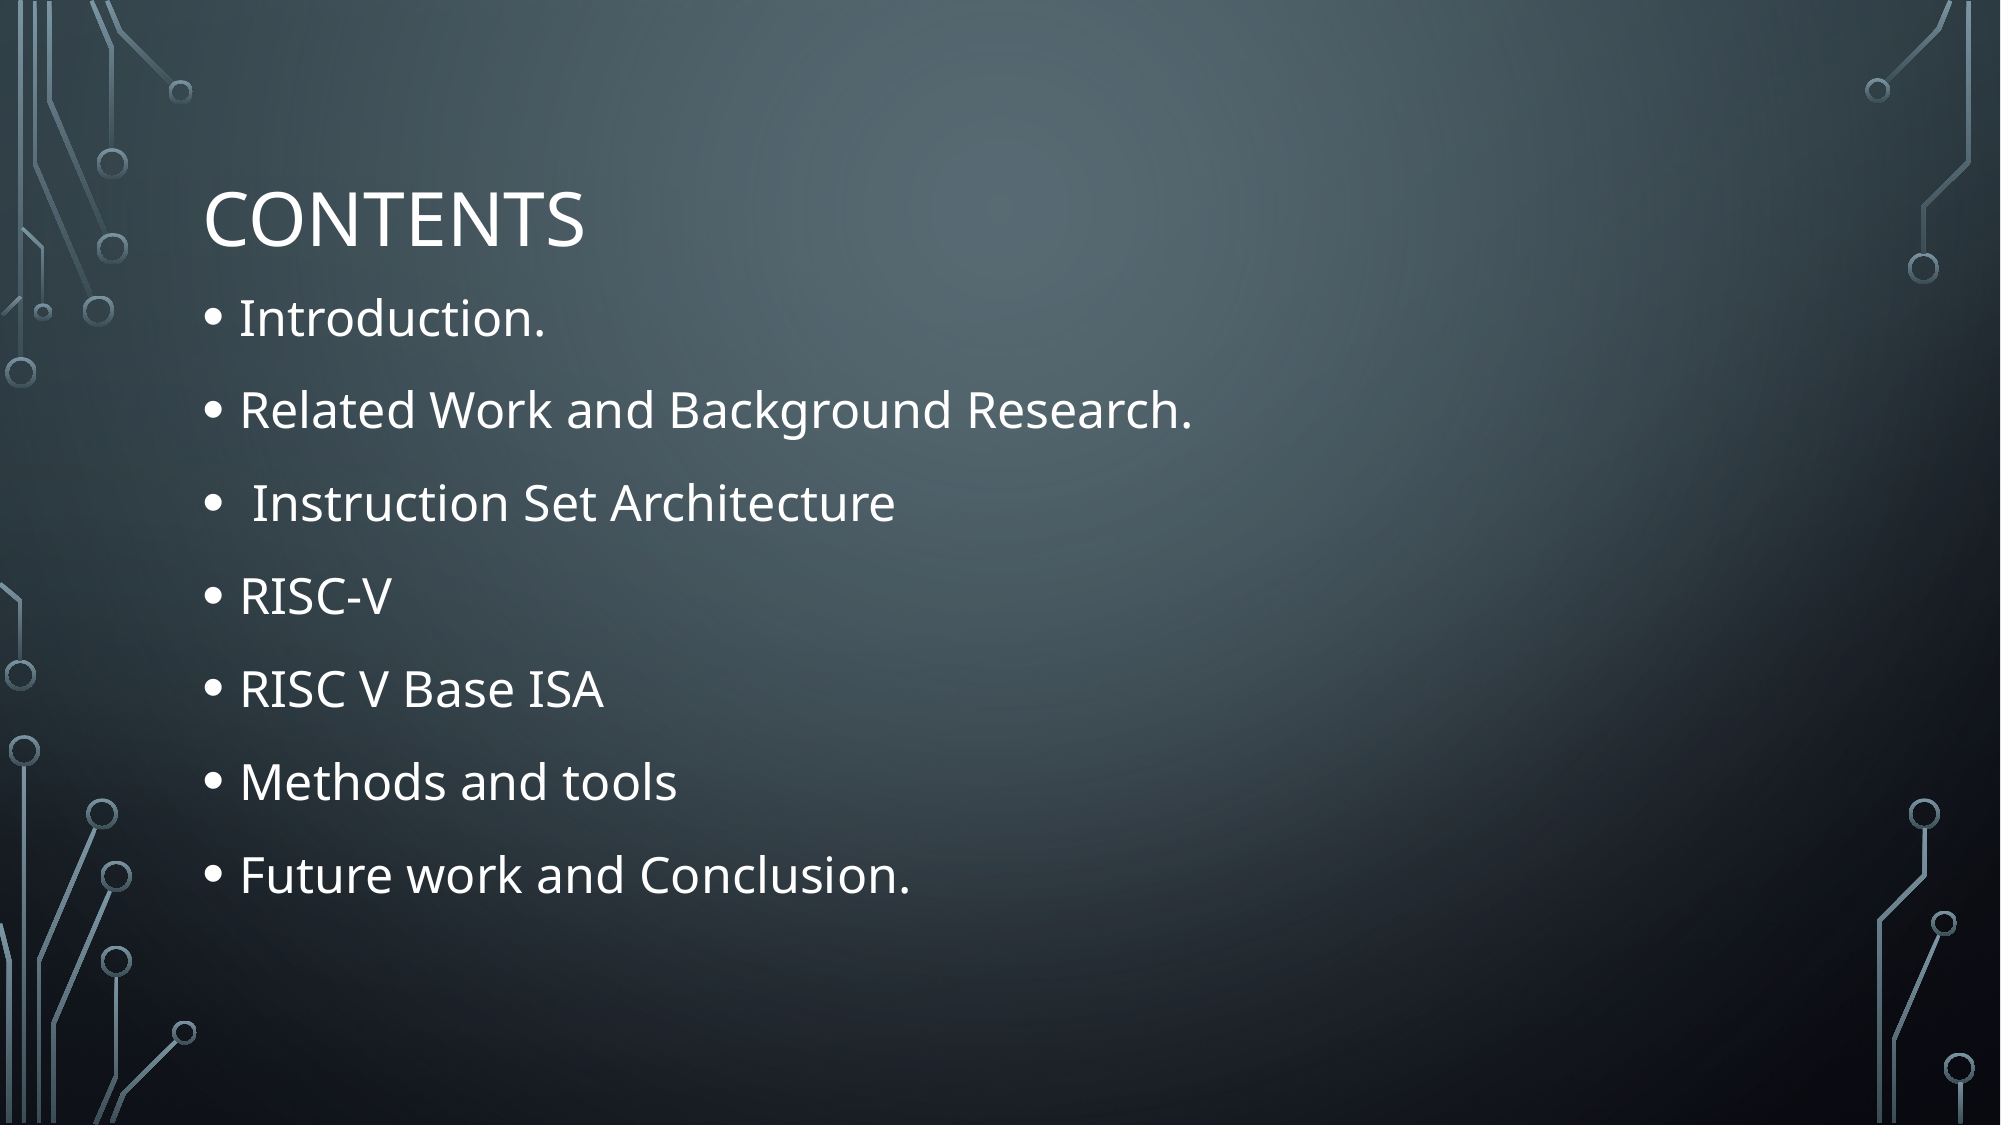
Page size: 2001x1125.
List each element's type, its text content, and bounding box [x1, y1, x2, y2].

title Contents [187, 101, 1813, 266]
list Introduction. Related Work and Background Research. Instruction Set Architecture RISC-V RISC V Base ISA Methods and tools Future work and Conclusion. [187, 266, 1813, 950]
